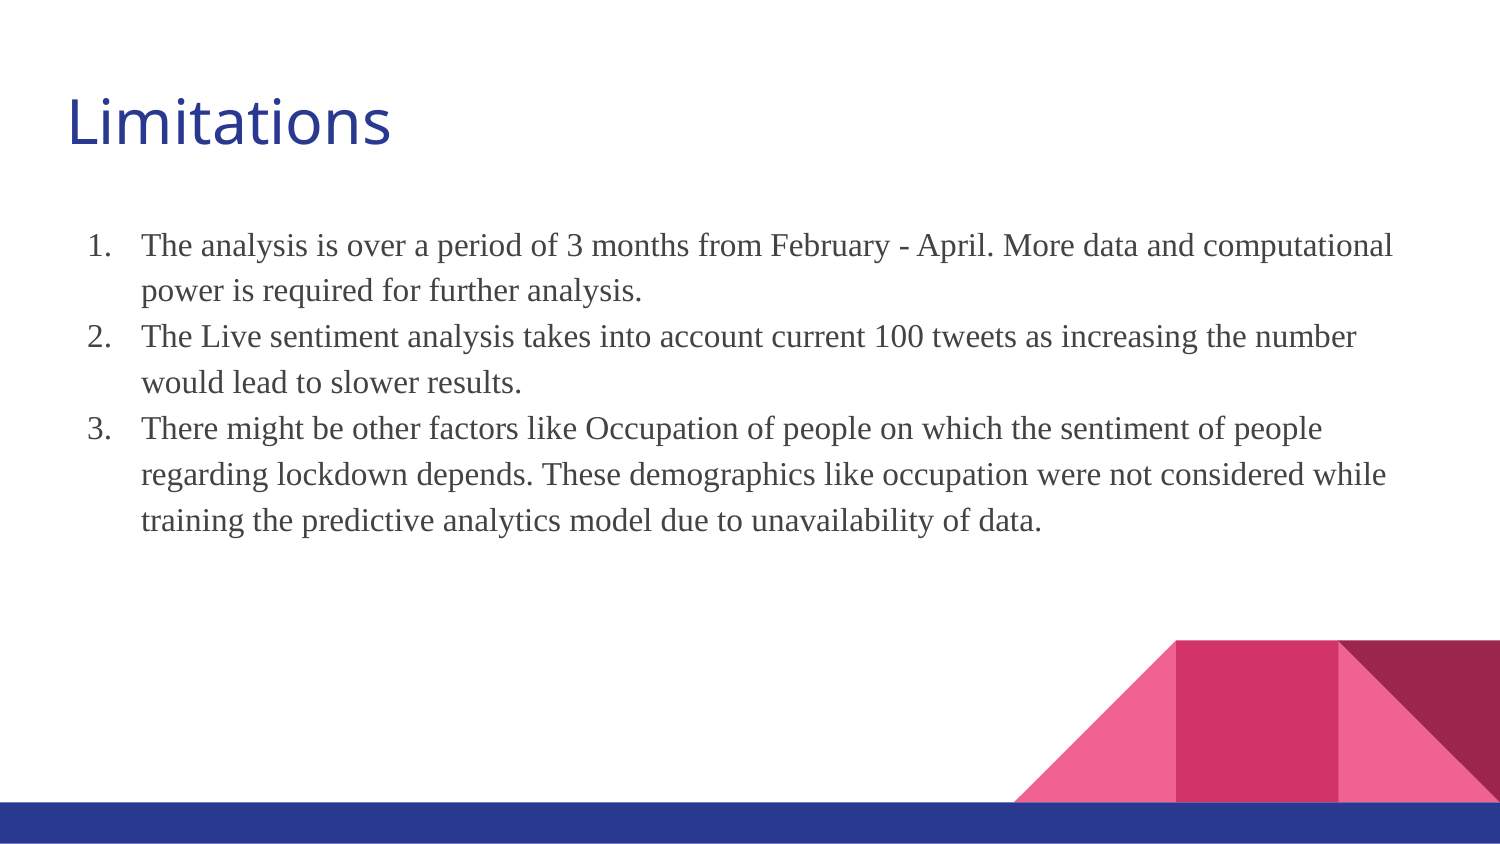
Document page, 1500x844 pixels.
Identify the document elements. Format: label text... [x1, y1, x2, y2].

title Limitations [51, 67, 1449, 167]
list The analysis is over a period of 3 months from February - April. More data and computational power is required for further analysis. The Live sentiment analysis takes into account current 100 tweets as increasing the number would lead to slower results. There might be other factors like Occupation of people on which the sentiment of people regarding lockdown depends. These demographics like occupation were not considered while training the predictive analytics model due to unavailability of data. [51, 201, 1449, 750]
